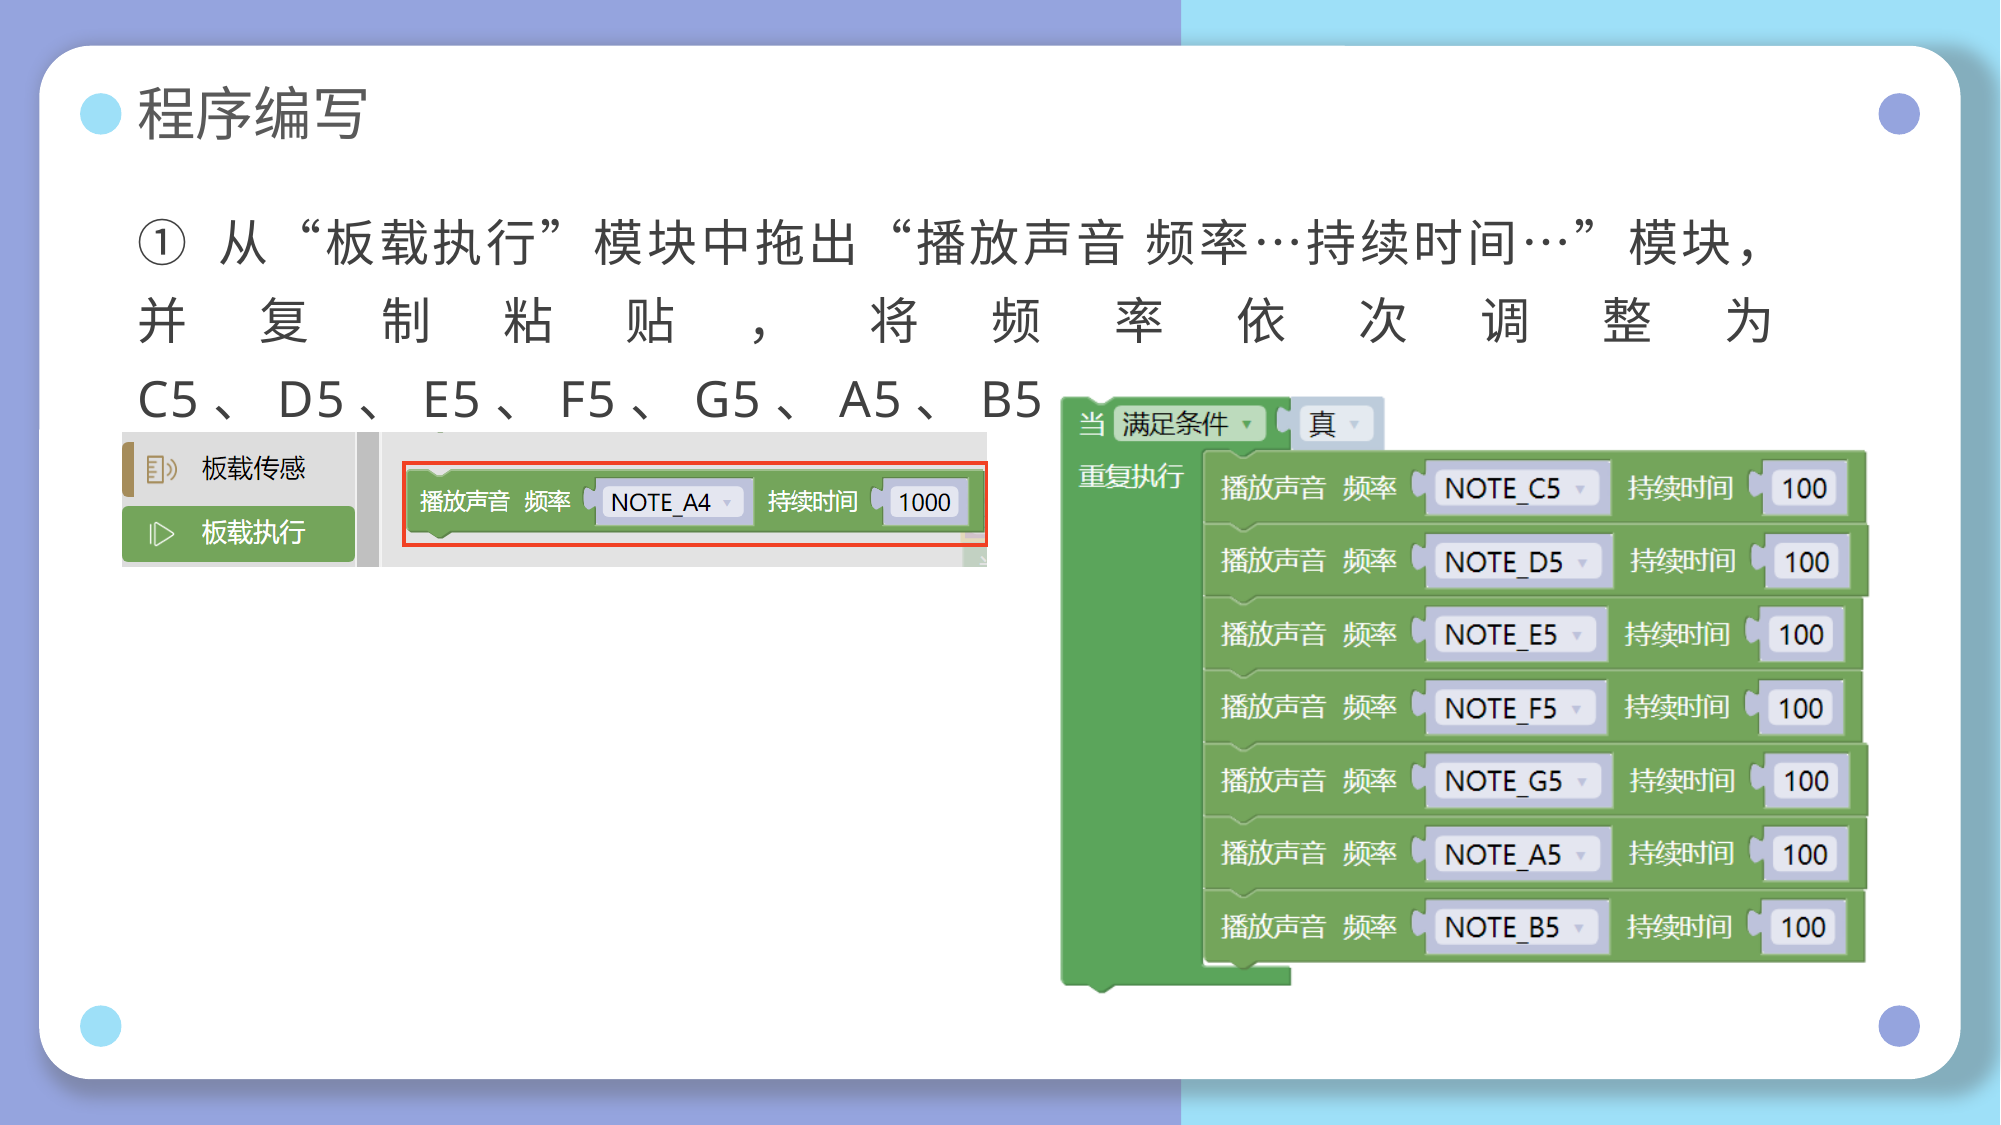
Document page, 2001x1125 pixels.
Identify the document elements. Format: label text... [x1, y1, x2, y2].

list ① 从“板载执行”模块中拖出“播放声音 频率…持续时间…”模块，并复制粘贴，将频率依次调整为C5、D5、E5、F5、G5、A5、B5。 [137, 185, 1789, 522]
picture [122, 432, 987, 567]
title 程序编写 [137, 77, 976, 157]
picture [1053, 384, 1875, 1015]
